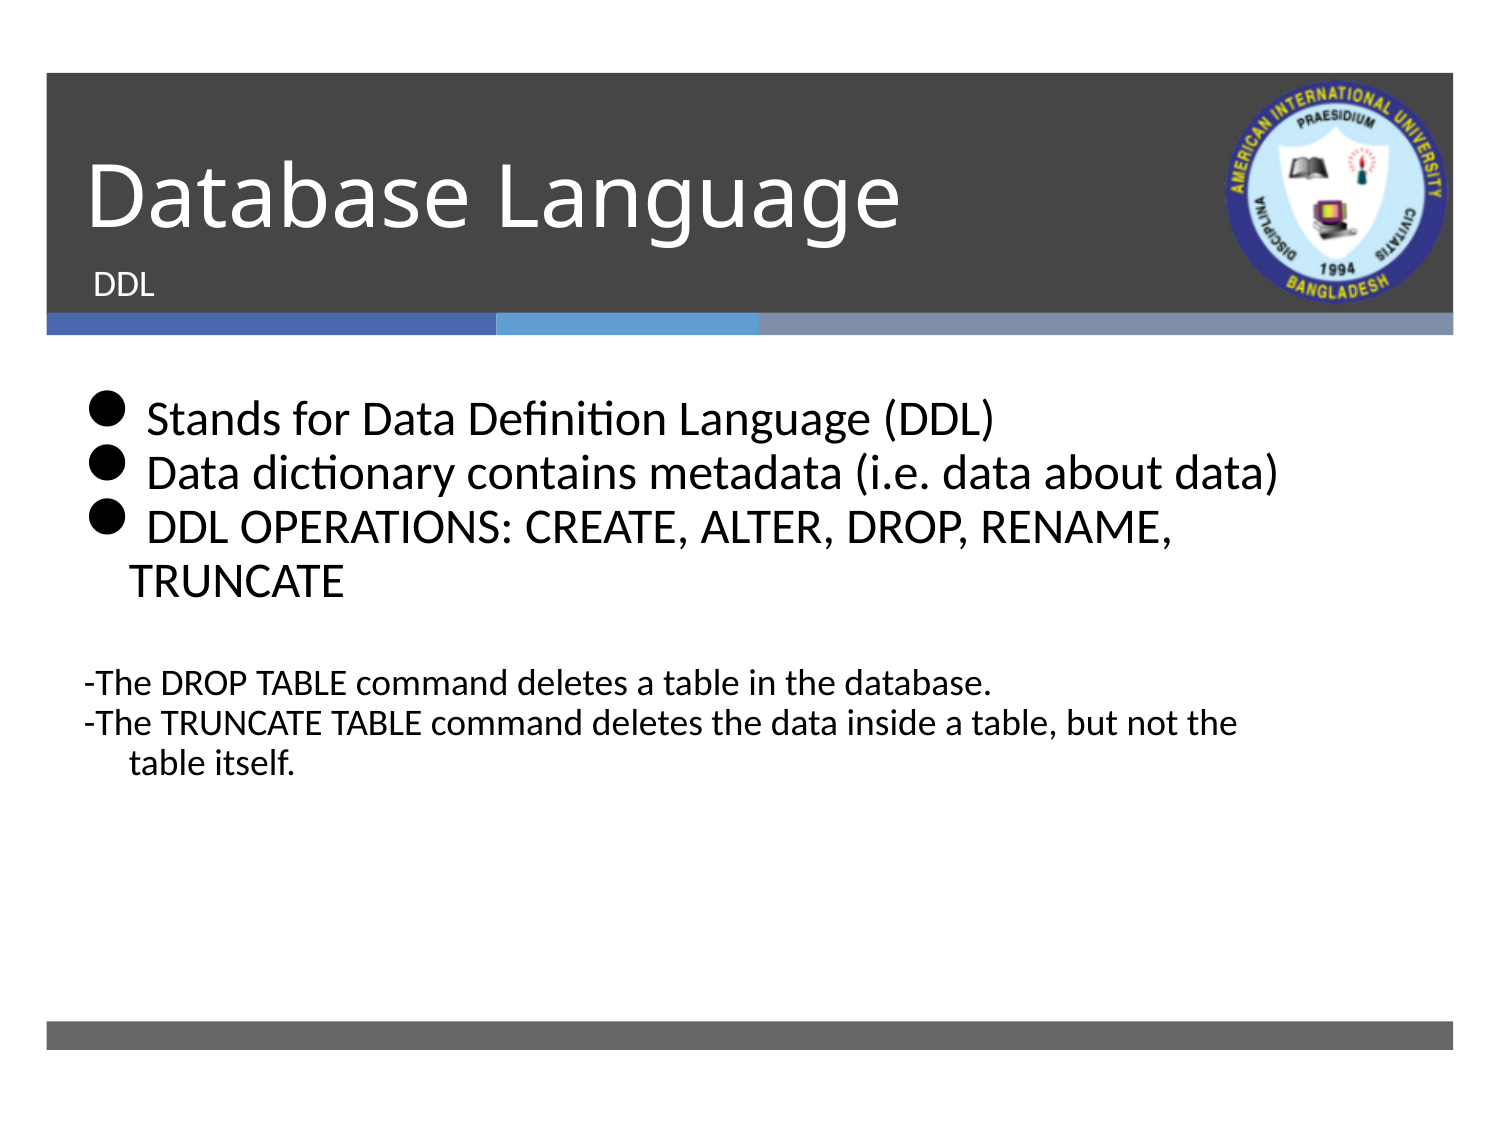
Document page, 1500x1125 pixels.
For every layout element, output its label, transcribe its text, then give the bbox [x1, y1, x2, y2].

title Database Language [69, 73, 1351, 253]
text_box Stands for Data Definition Language (DDL) Data dictionary contains metadata (i.e. data about data) DDL OPERATIONS: CREATE, ALTER, DROP, RENAME, TRUNCATE -The DROP TABLE command deletes a table in the database. -The TRUNCATE TABLE command deletes the data inside a table, but not the table itself. [69, 385, 1311, 832]
picture [1351, 75, 1454, 310]
subtitle DDL [78, 251, 1351, 331]
